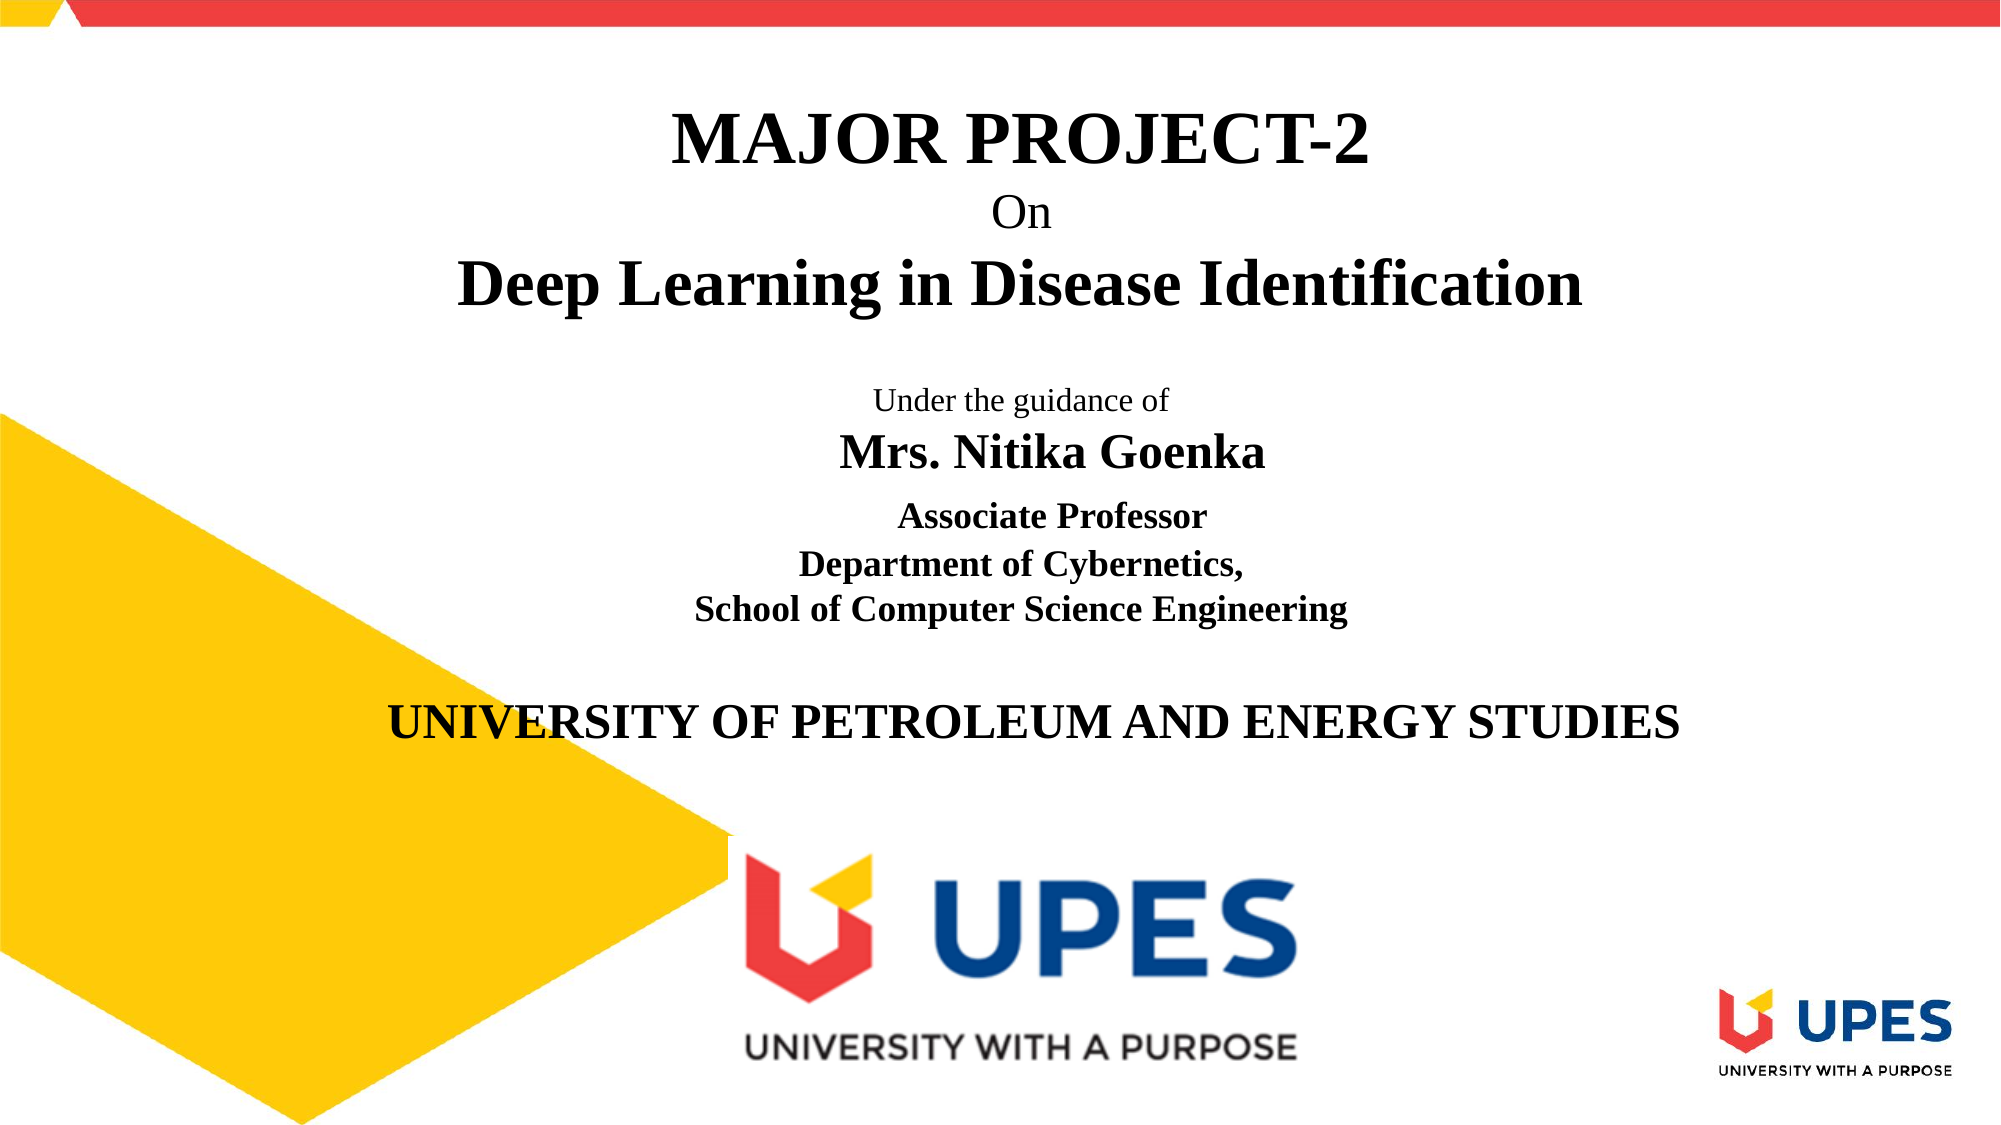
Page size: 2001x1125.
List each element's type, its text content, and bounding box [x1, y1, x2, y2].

picture [0, 0, 2001, 1125]
text_box MAJOR PROJECT-2 On Deep Learning in Disease Identification Under the guidance of Mrs. Nitika Goenka Associate Professor Department of Cybernetics, School of Computer Science Engineering UNIVERSITY OF PETROLEUM AND ENERGY STUDIES [342, 21, 1701, 1031]
